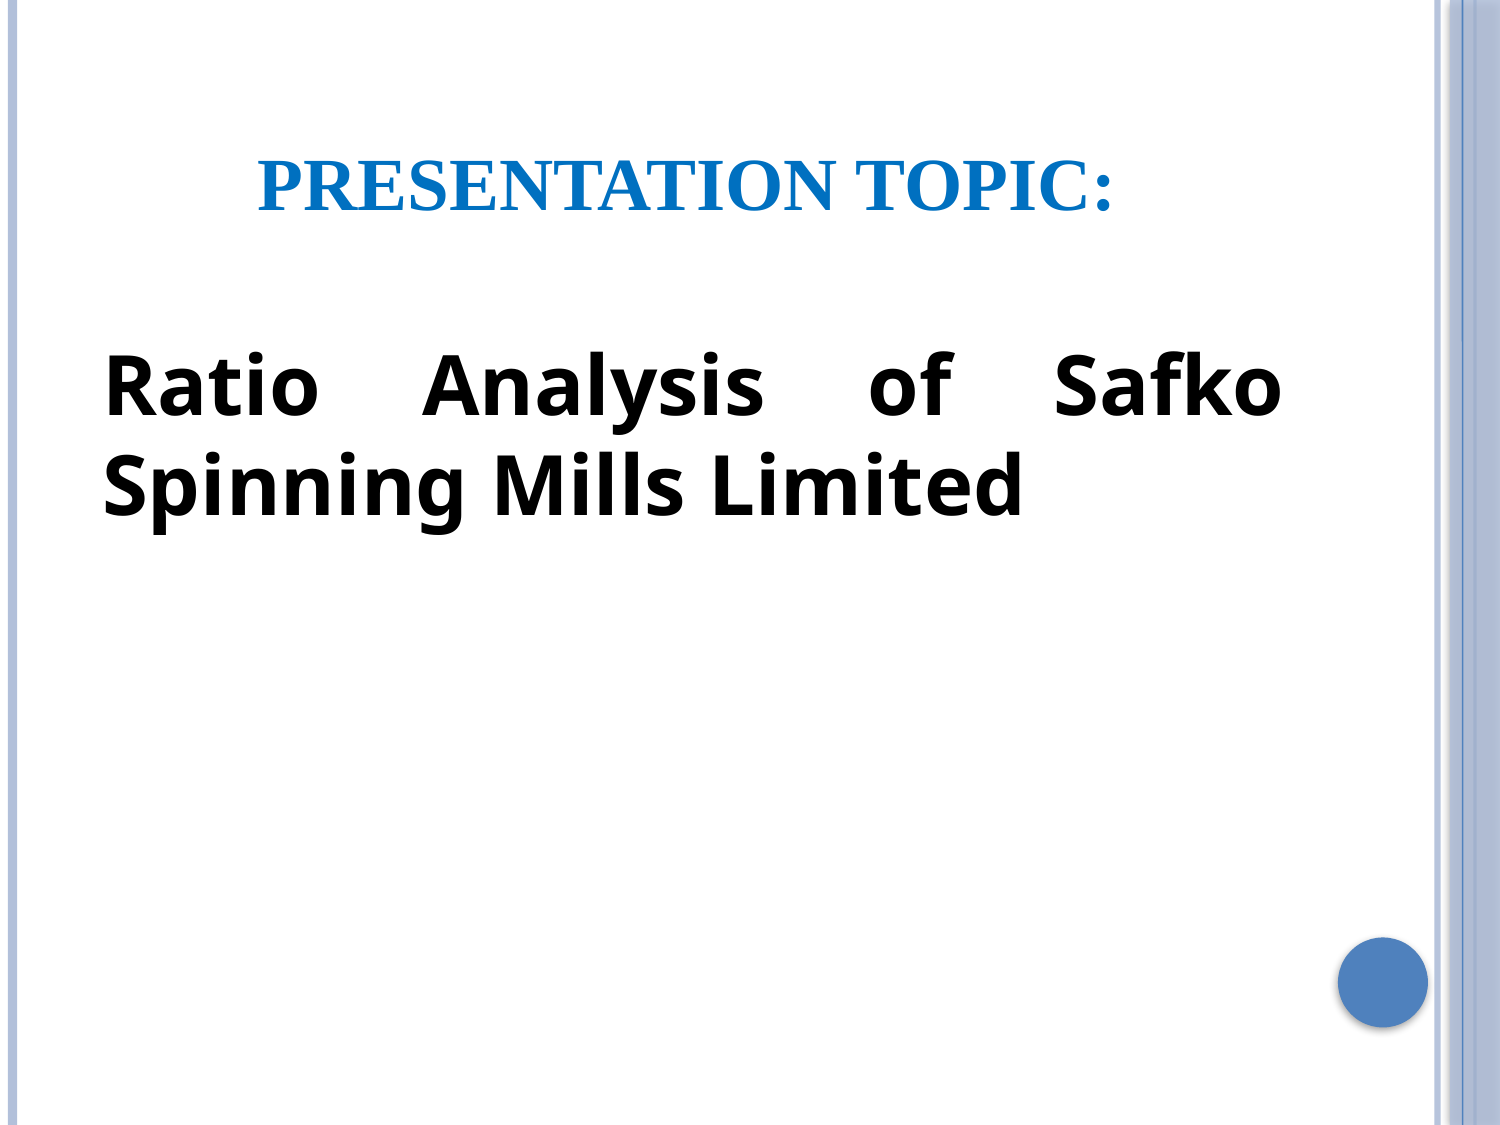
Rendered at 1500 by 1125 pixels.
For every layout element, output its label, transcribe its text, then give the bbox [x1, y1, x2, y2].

list Ratio Analysis of Safko Spinning Mills Limited [87, 324, 1300, 1062]
title Presentation Topic: [75, 45, 1300, 233]
